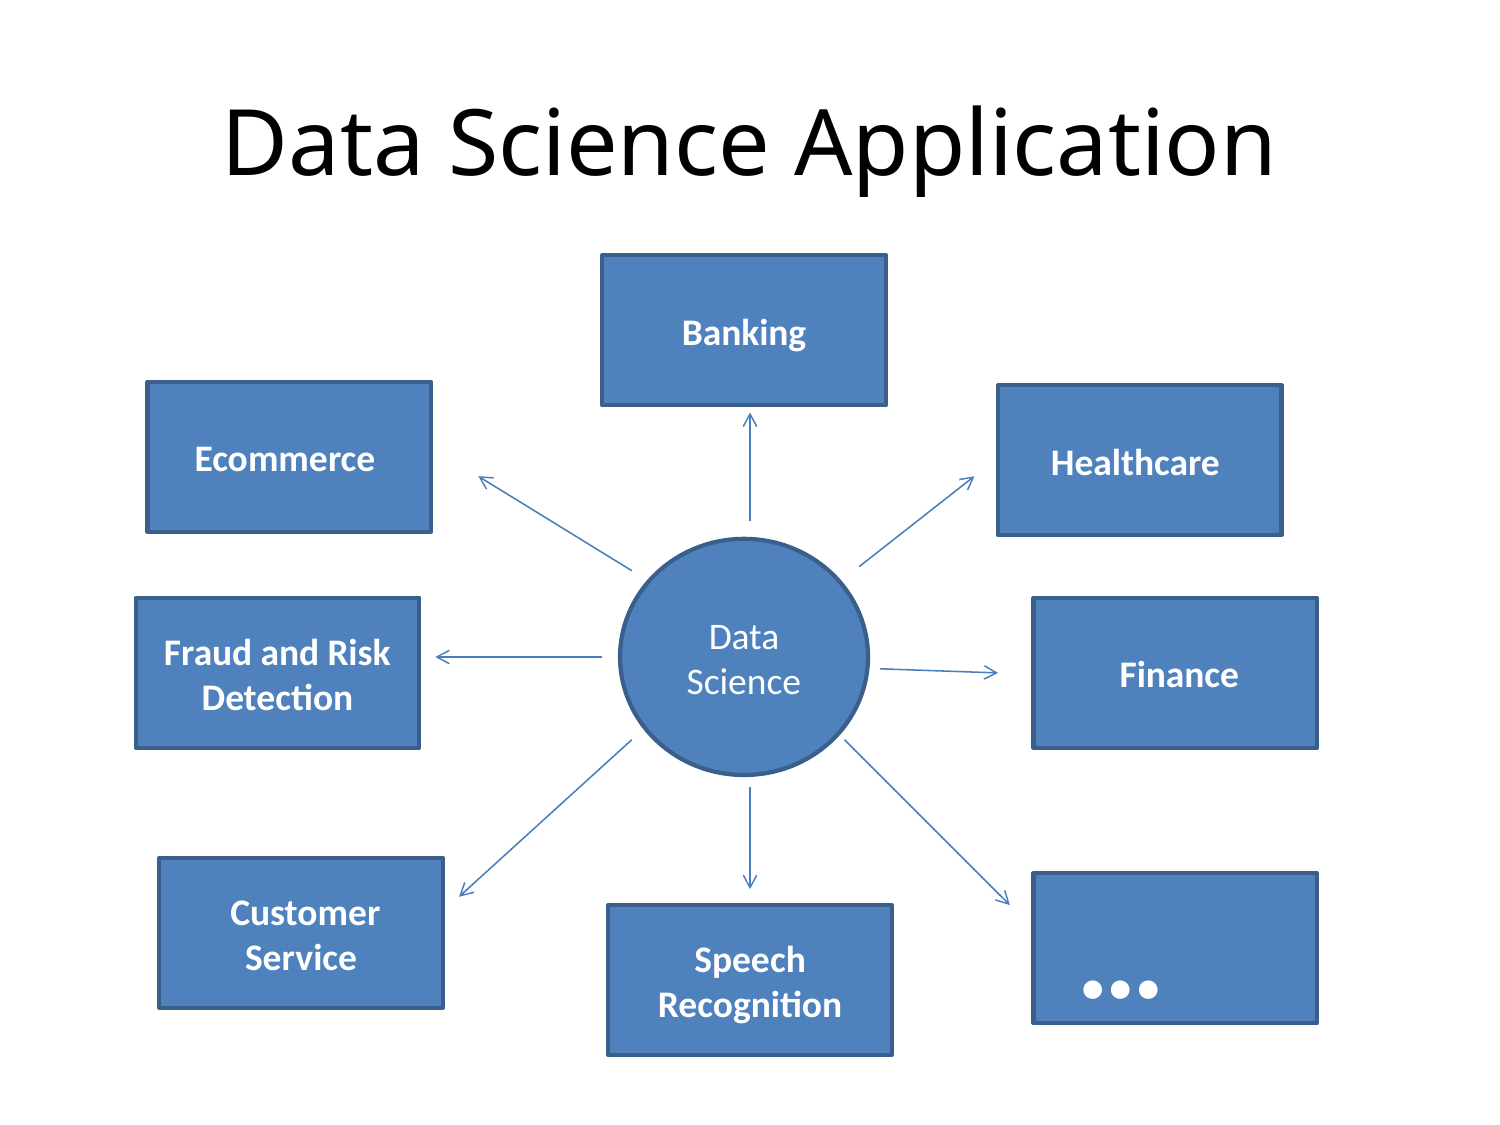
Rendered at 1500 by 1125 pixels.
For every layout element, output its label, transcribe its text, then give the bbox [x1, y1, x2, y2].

title Data Science Application [75, 45, 1425, 233]
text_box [135, 255, 1318, 1056]
